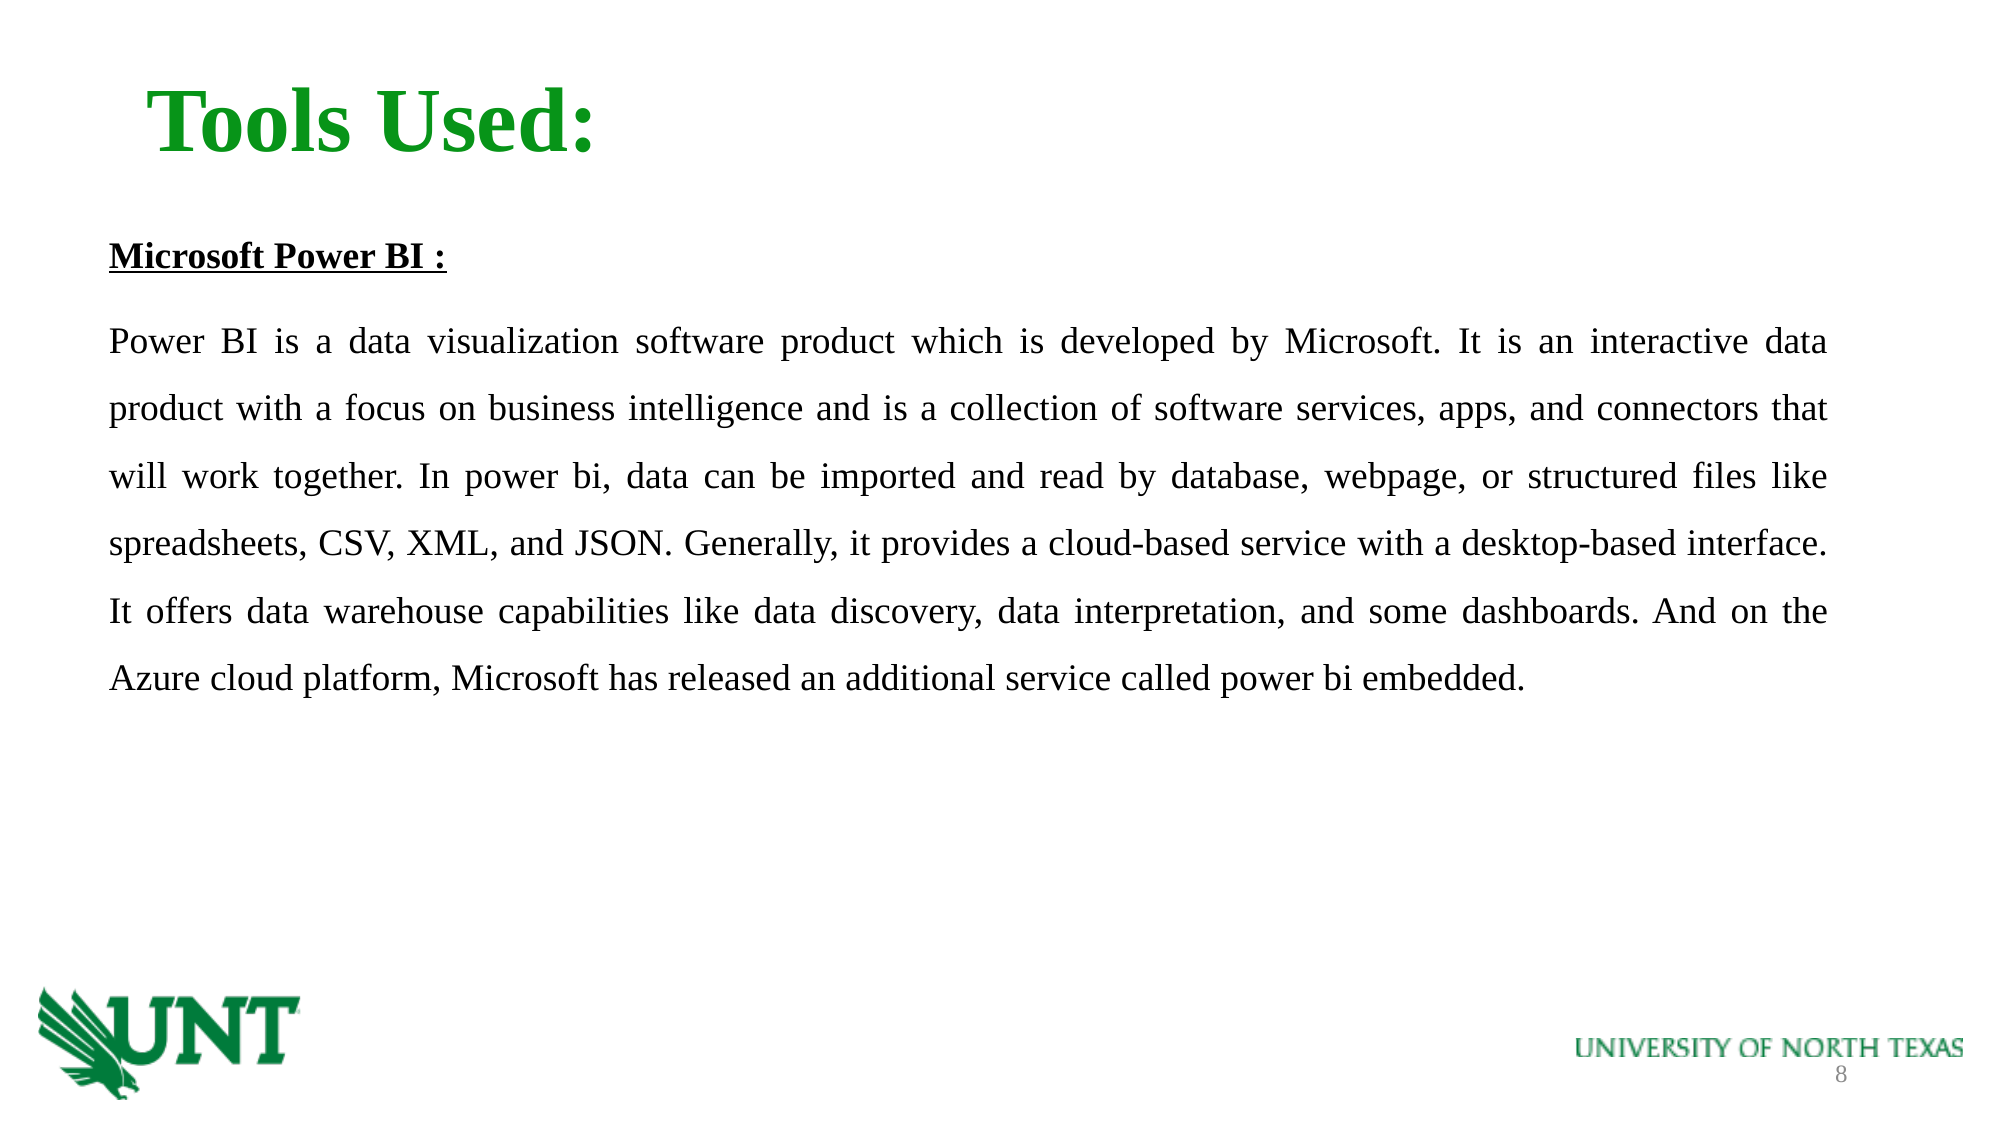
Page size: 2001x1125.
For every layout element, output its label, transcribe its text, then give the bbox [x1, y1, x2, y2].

title Tools Used: [131, 59, 1884, 184]
list Microsoft Power BI : Power BI is a data visualization software product which is developed by Microsoft. It is an interactive data product with a focus on business intelligence and is a collection of software services, apps, and connectors that will work together. In power bi, data can be imported and read by database, webpage, or structured files like spreadsheets, CSV, XML, and JSON. Generally, it provides a cloud-based service with a desktop-based interface. It offers data warehouse capabilities like data discovery, data interpretation, and some dashboards. And on the Azure cloud platform, Microsoft has released an additional service called power bi embedded. [94, 201, 1846, 924]
slide_number 8 [1412, 1042, 1863, 1103]
picture [37, 986, 301, 1100]
picture [1575, 1038, 1963, 1057]
